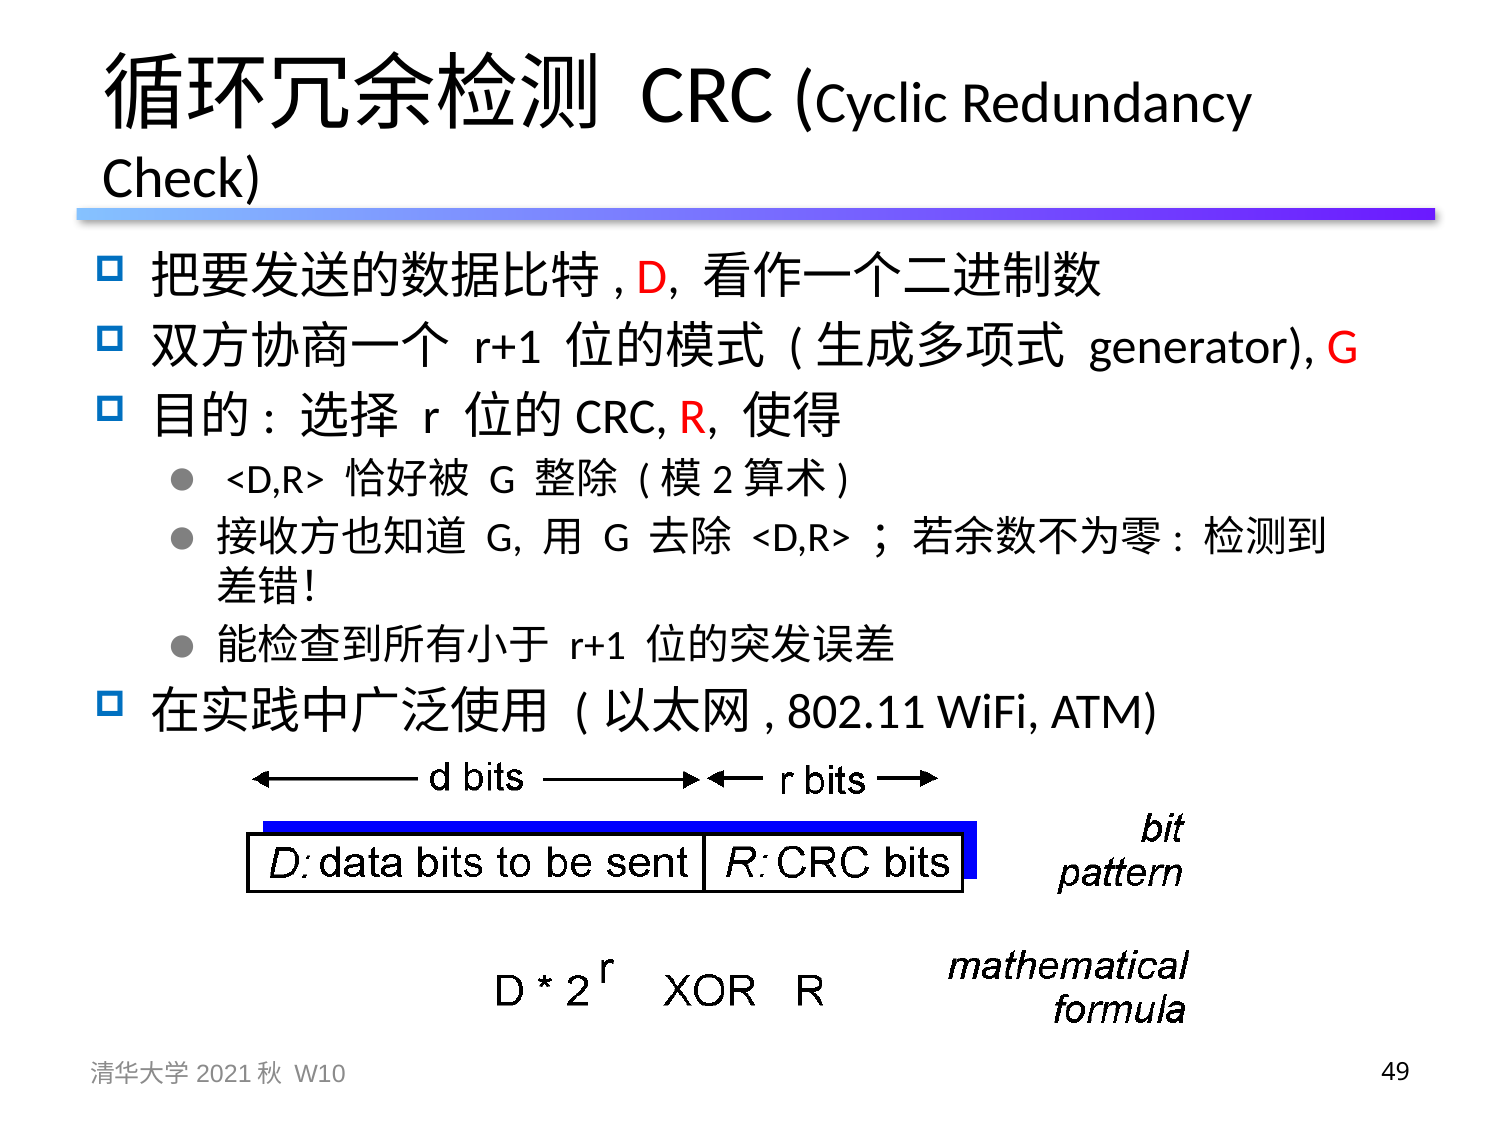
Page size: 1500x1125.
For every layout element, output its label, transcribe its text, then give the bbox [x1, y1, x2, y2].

picture [246, 762, 1189, 1024]
list 把要发送的数据比特, D, 看作一个二进制数 双方协商一个 r+1 位的模式 (生成多项式 generator), G 目的: 选择 r 位的CRC, R, 使得 <D,R> 恰好被 G 整除 (模2算术) 接收方也知道 G, 用 G 去除 <D,R> ；若余数不为零: 检测到差错！ 能检查到所有小于 r+1 位的突发误差 在实践中广泛使用 (以太网, 802.11 WiFi, ATM) [79, 235, 1383, 787]
slide_number 49 [1074, 1042, 1425, 1103]
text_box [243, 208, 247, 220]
slide_number 清华大学2021秋 W10 [75, 1042, 425, 1103]
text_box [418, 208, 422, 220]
title 循环冗余检测 CRC (Cyclic Redundancy Check) [87, 42, 1438, 207]
